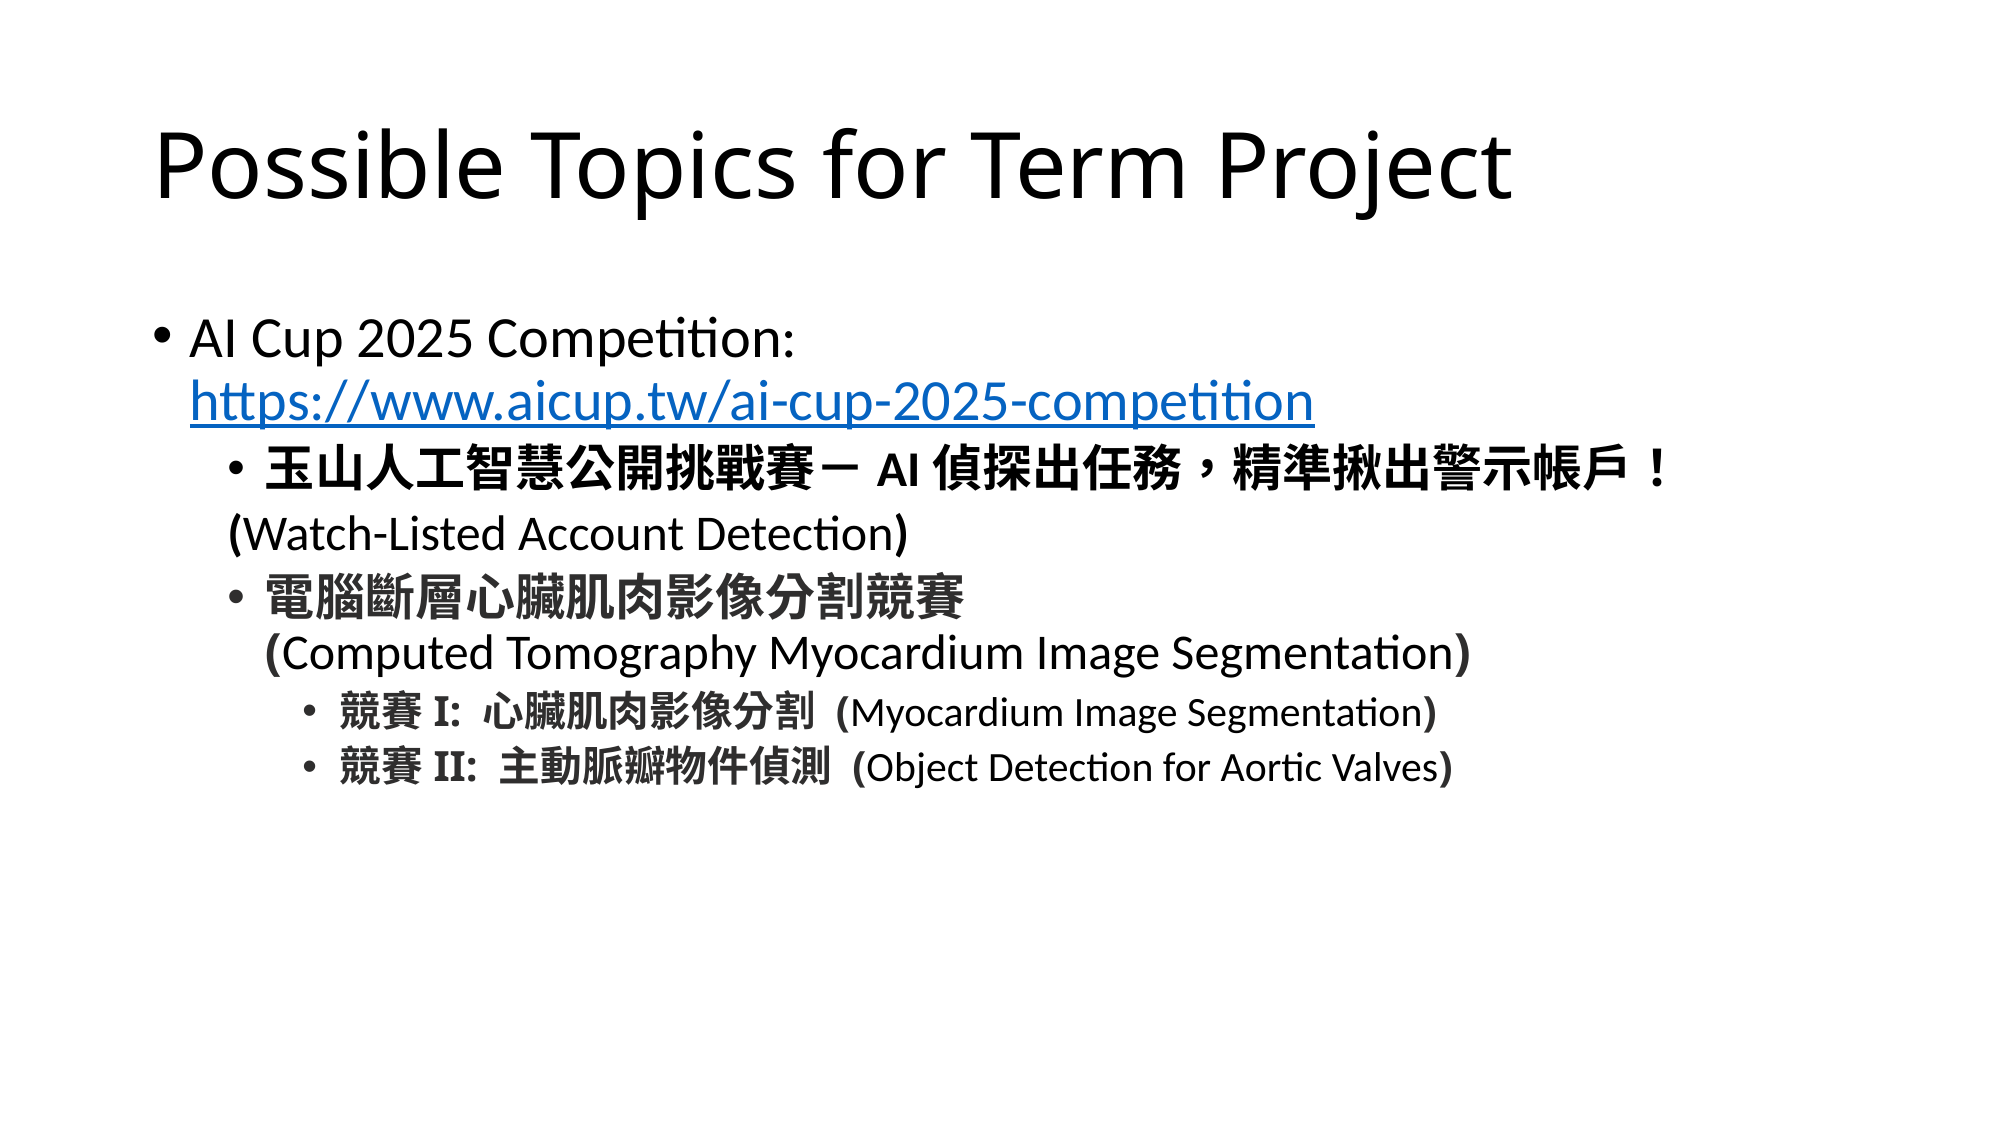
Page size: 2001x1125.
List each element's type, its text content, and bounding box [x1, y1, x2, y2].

title Possible Topics for Term Project [137, 59, 1863, 278]
list AI Cup 2025 Competition: https://www.aicup.tw/ai-cup-2025-competition 玉山人工智慧公開挑戰賽－AI偵探出任務，精準揪出警示帳戶！ (Watch-Listed Account Detection) 電腦斷層心臟肌肉影像分割競賽 (Computed Tomography Myocardium Image Segmentation) 競賽I: 心臟肌肉影像分割 (Myocardium Image Segmentation) 競賽II: 主動脈瓣物件偵測 (Object Detection for Aortic Valves) [137, 299, 1863, 1014]
